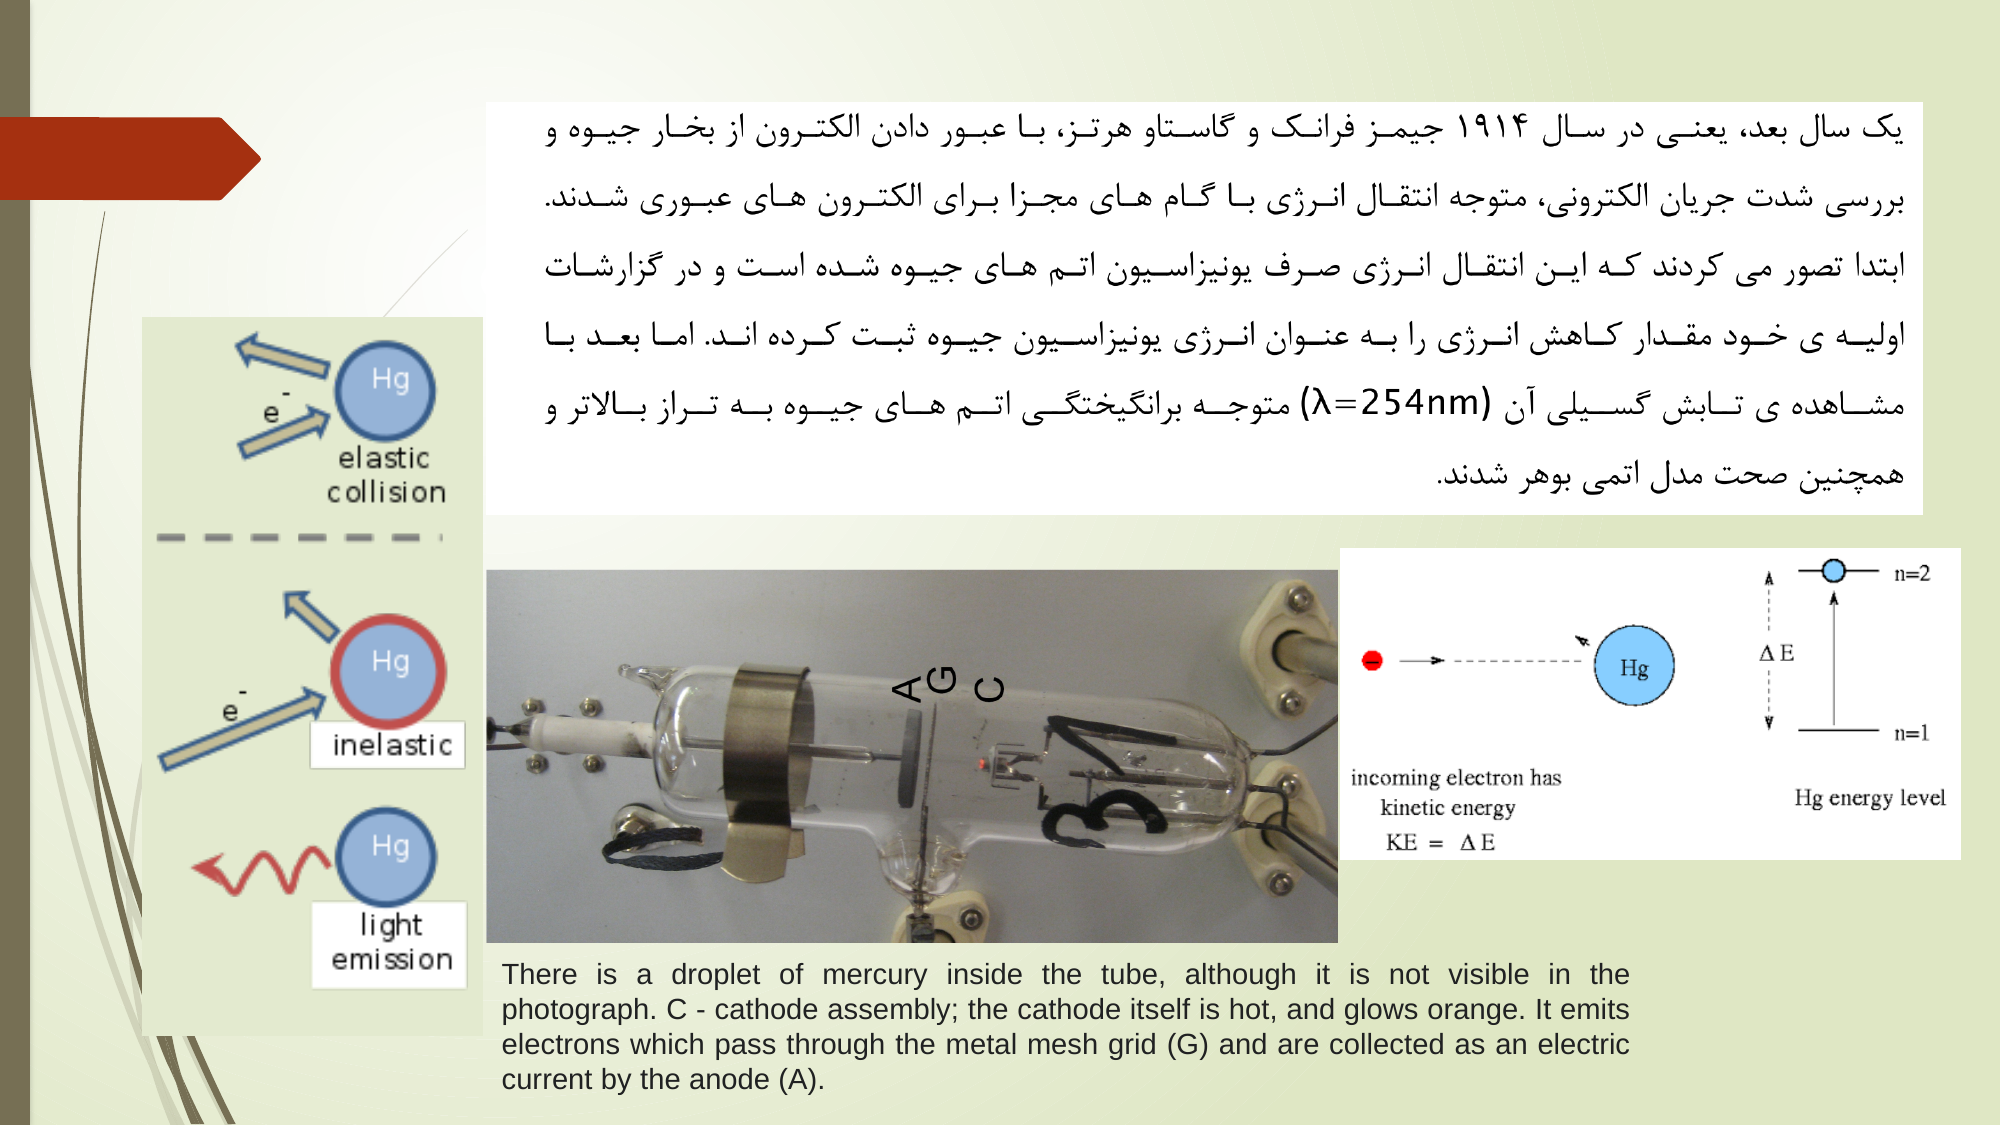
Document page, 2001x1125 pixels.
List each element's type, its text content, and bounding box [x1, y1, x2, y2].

text_box There is a droplet of mercury inside the tube, although it is not visible in the photograph. C - cathode assembly; the cathode itself is hot, and glows orange. It emits electrons which pass through the metal mesh grid (G) and are collected as an electric current by the anode (A). [1102, 948, 1647, 1103]
picture [142, 316, 484, 1036]
picture [1340, 548, 1961, 860]
picture [486, 102, 1923, 1125]
text_box There is a droplet of mercury inside the tube, although it is not visible in the photograph. C - cathode assembly; the cathode itself is hot, and glows orange. It emits electrons which pass through the metal mesh grid (G) and are collected as an electric current by the anode (A). [486, 948, 720, 1103]
